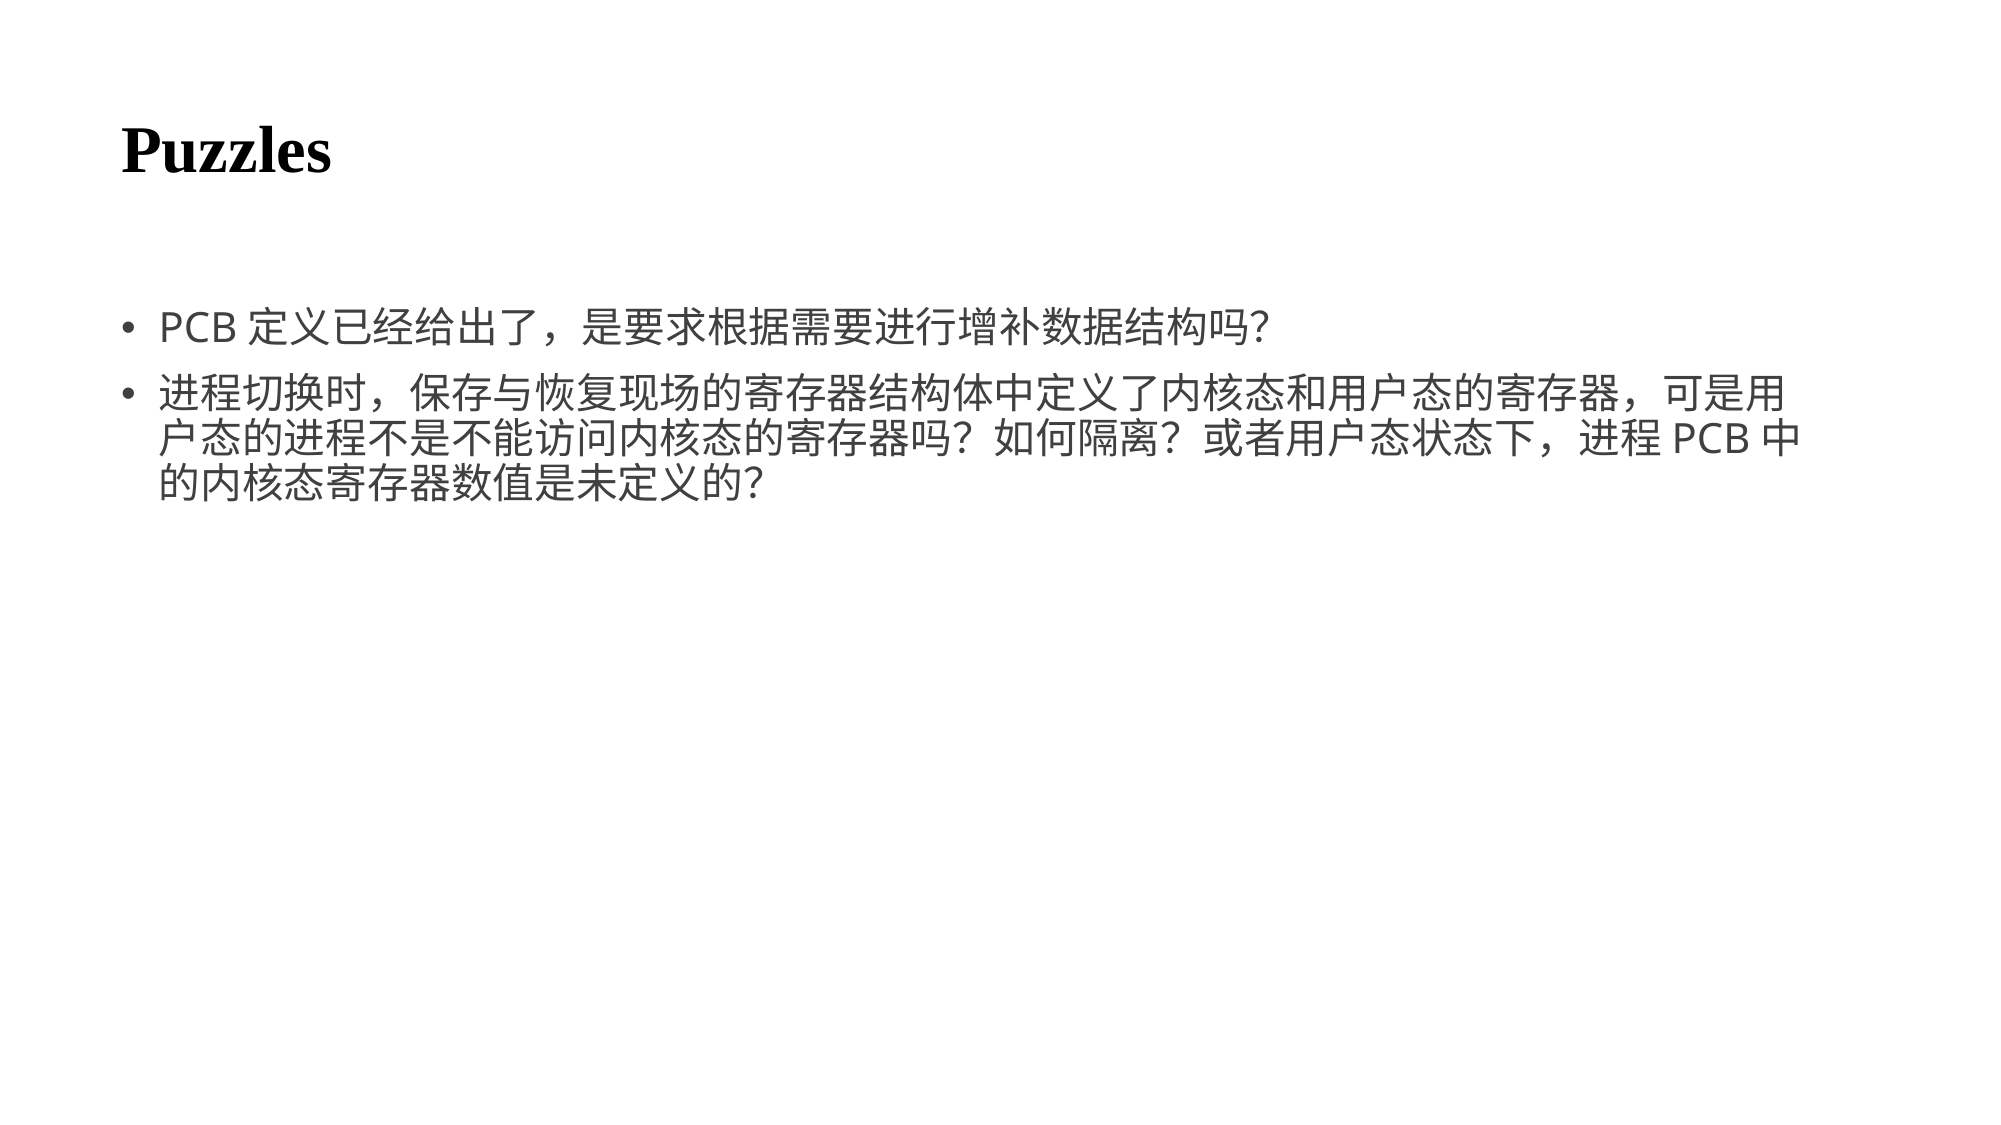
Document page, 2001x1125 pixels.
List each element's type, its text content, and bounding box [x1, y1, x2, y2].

title Puzzles [106, 42, 1832, 260]
list PCB定义已经给出了，是要求根据需要进行增补数据结构吗？ 进程切换时，保存与恢复现场的寄存器结构体中定义了内核态和用户态的寄存器，可是用户态的进程不是不能访问内核态的寄存器吗？如何隔离？或者用户态状态下，进程PCB中的内核态寄存器数值是未定义的？ [106, 299, 1832, 1014]
